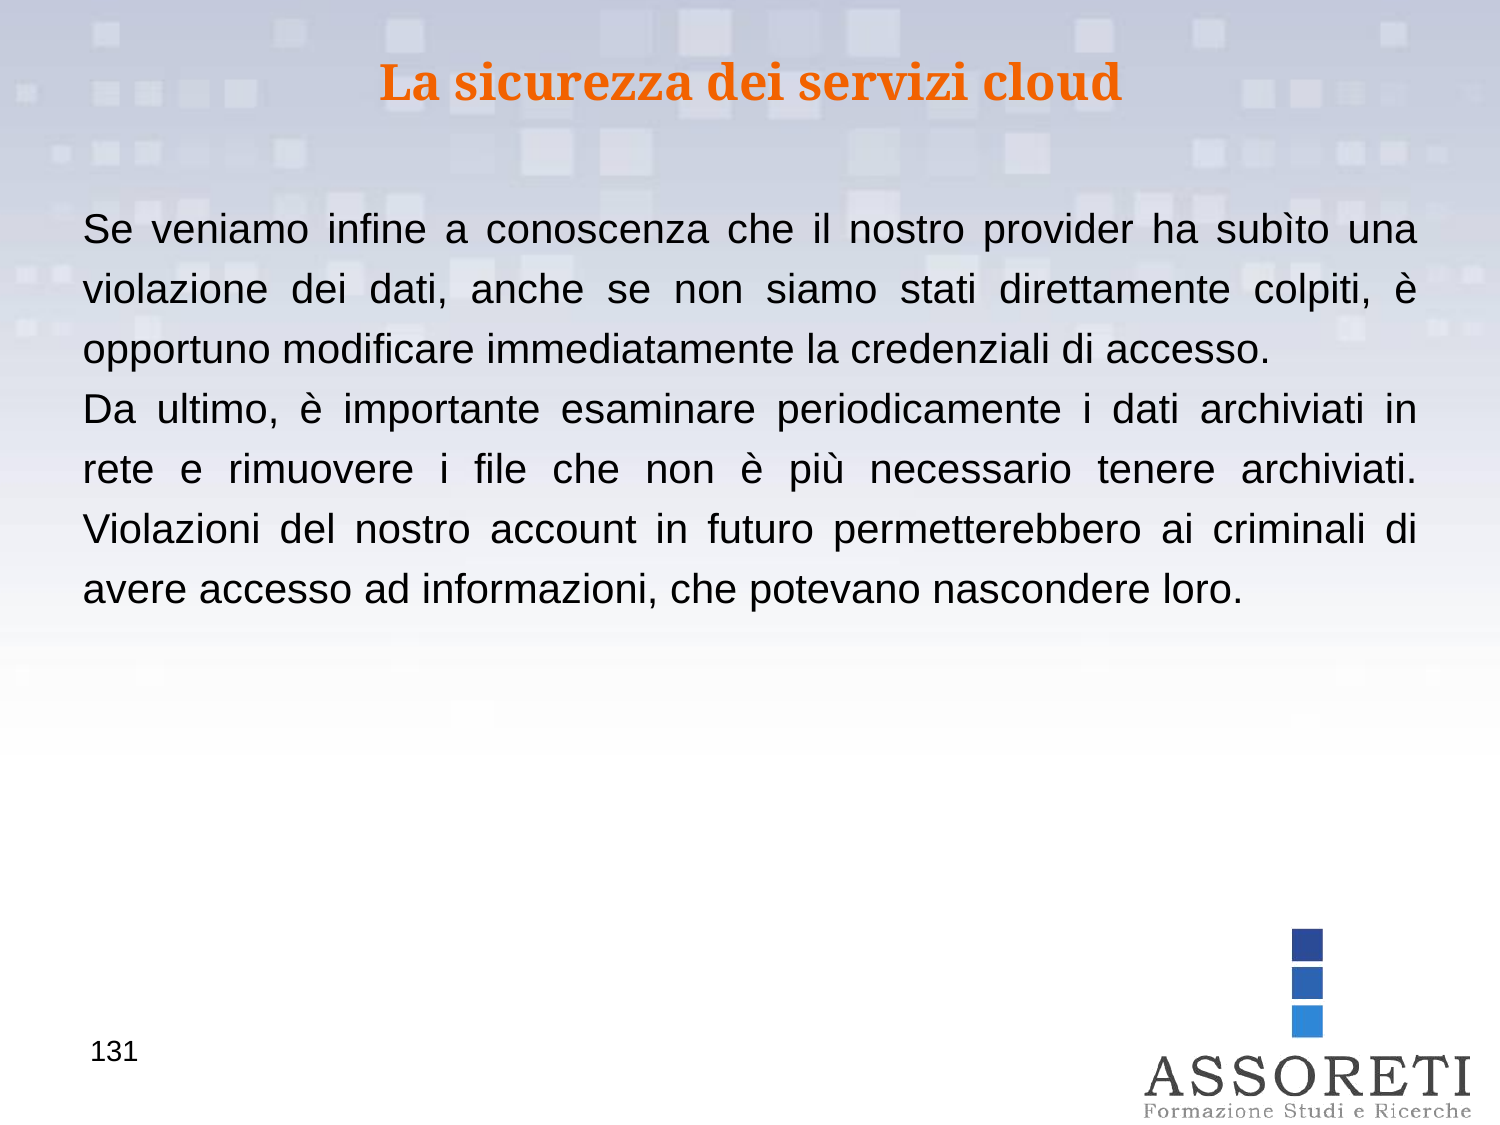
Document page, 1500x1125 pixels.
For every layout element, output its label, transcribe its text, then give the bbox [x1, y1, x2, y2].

picture [0, 0, 1500, 1125]
text_box La sicurezza dei servizi cloud [72, 42, 1431, 118]
text_box Se veniamo infine a conoscenza che il nostro provider ha subìto una violazione dei dati, anche se non siamo stati direttamente colpiti, è opportuno modificare immediatamente la credenziali di accesso. Da ultimo, è importante esaminare periodicamente i dati archiviati in rete e rimuovere i file che non è più necessario tenere archiviati. Violazioni del nostro account in futuro permetterebbero ai criminali di avere accesso ad informazioni, che potevano nascondere loro. [68, 184, 1434, 620]
slide_number 131 [74, 1024, 426, 1103]
